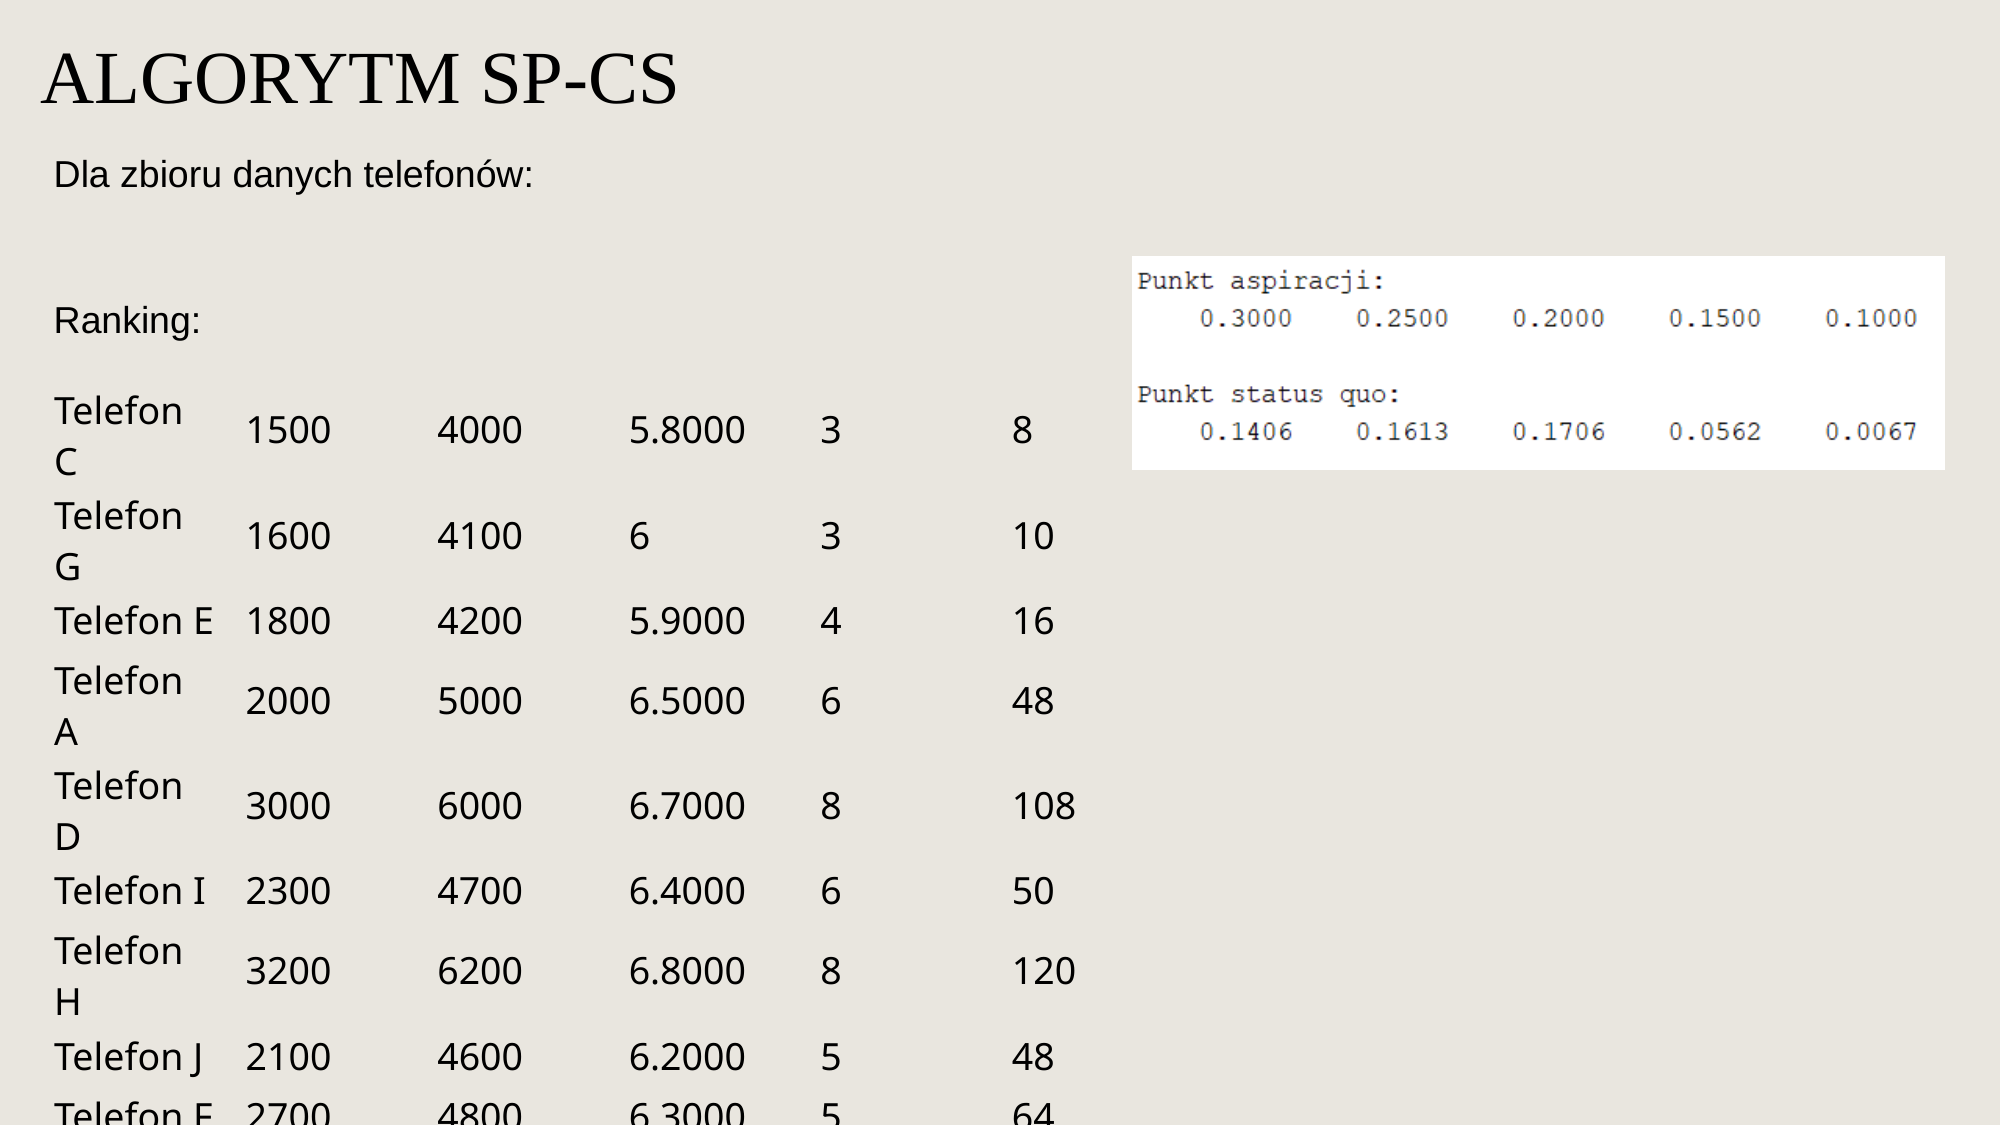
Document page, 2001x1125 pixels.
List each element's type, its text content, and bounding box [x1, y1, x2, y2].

table_cell 8 [805, 917, 997, 1022]
table_cell 16 [997, 587, 1189, 647]
table_cell 1800 [231, 587, 422, 647]
table_cell 5000 [422, 647, 614, 752]
table_cell 1600 [231, 482, 422, 587]
table_cell 3000 [231, 752, 422, 857]
table_header Telefon C [39, 377, 231, 482]
table_cell 5 [805, 1022, 997, 1082]
table_cell Telefon E [39, 587, 231, 647]
table_cell 108 [997, 752, 1189, 857]
table_header 1500 [231, 377, 422, 482]
table_cell 6 [805, 857, 997, 917]
table_cell 2300 [231, 857, 422, 917]
table_cell 4700 [422, 857, 614, 917]
table_cell 5.9000 [614, 587, 805, 647]
table_cell 8 [805, 752, 997, 857]
table_cell Telefon G [39, 482, 231, 587]
table_cell 6200 [422, 917, 614, 1022]
table_cell 2100 [231, 1022, 422, 1082]
table_cell 6.8000 [614, 917, 805, 1022]
table_cell 6.3000 [614, 1082, 805, 1125]
table_cell 50 [997, 857, 1189, 917]
table_cell Telefon A [39, 647, 231, 752]
table_cell 4100 [422, 482, 614, 587]
table_cell Telefon D [39, 752, 231, 857]
table_cell 6.2000 [614, 1022, 805, 1082]
text_box ALGORYTM SP-CS [25, 20, 1025, 126]
table_cell 48 [997, 647, 1189, 752]
table_cell Telefon H [39, 917, 231, 1022]
table_cell 4 [805, 587, 997, 647]
table_cell 5 [805, 1082, 997, 1125]
table_cell 6000 [422, 752, 614, 857]
table_cell 4200 [422, 587, 614, 647]
text_box Dla zbioru danych telefonów: [39, 142, 1239, 203]
table_cell 64 [997, 1082, 1189, 1125]
table_cell 6.4000 [614, 857, 805, 917]
table_cell 3 [805, 482, 997, 587]
table_cell 6.5000 [614, 647, 805, 752]
table_cell Telefon J [39, 1022, 231, 1082]
table_cell 3200 [231, 917, 422, 1022]
table_header 8 [997, 377, 1189, 482]
table_cell 6.7000 [614, 752, 805, 857]
table_cell 120 [997, 917, 1189, 1022]
table_cell 2000 [231, 647, 422, 752]
table_cell 2700 [231, 1082, 422, 1125]
table_header 3 [805, 377, 997, 482]
table_cell 48 [997, 1022, 1189, 1082]
table_cell 6 [614, 482, 805, 587]
table_cell 4600 [422, 1022, 614, 1082]
table_cell 6 [805, 647, 997, 752]
table_cell 4800 [422, 1082, 614, 1125]
table_cell Telefon F [39, 1082, 231, 1125]
table_header 5.8000 [614, 377, 805, 482]
picture [1132, 256, 1945, 470]
table_cell 10 [997, 482, 1189, 587]
text_box Ranking: [39, 288, 1132, 349]
table_header 4000 [422, 377, 614, 482]
table_cell Telefon I [39, 857, 231, 917]
